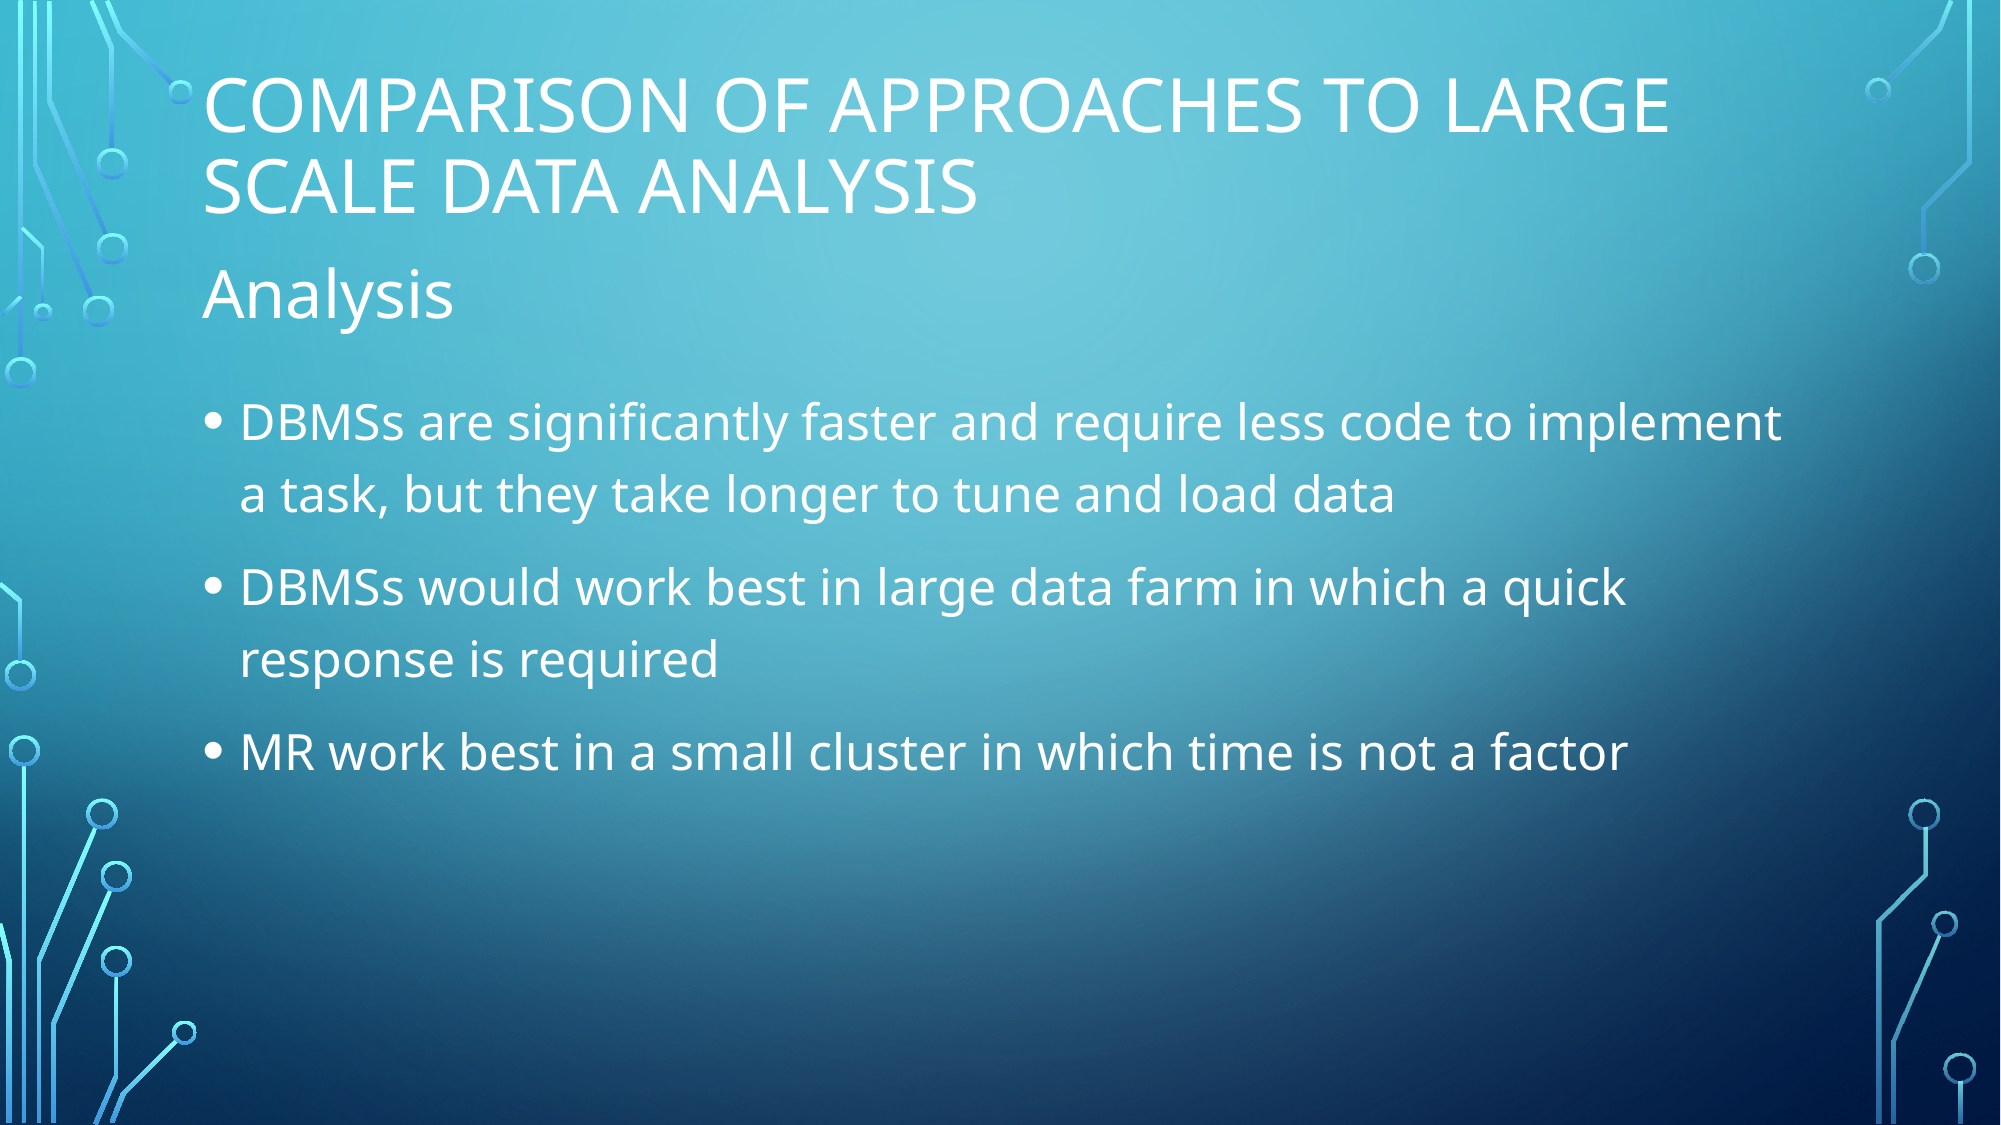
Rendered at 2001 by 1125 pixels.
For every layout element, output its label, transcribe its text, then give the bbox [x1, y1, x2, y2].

title Comparison of approaches to large scale data analysis [187, 52, 1813, 244]
text_box Analysis [187, 244, 1813, 340]
list DBMSs are significantly faster and require less code to implement a task, but they take longer to tune and load data DBMSs would work best in large data farm in which a quick response is required MR work best in a small cluster in which time is not a factor [187, 370, 1813, 983]
